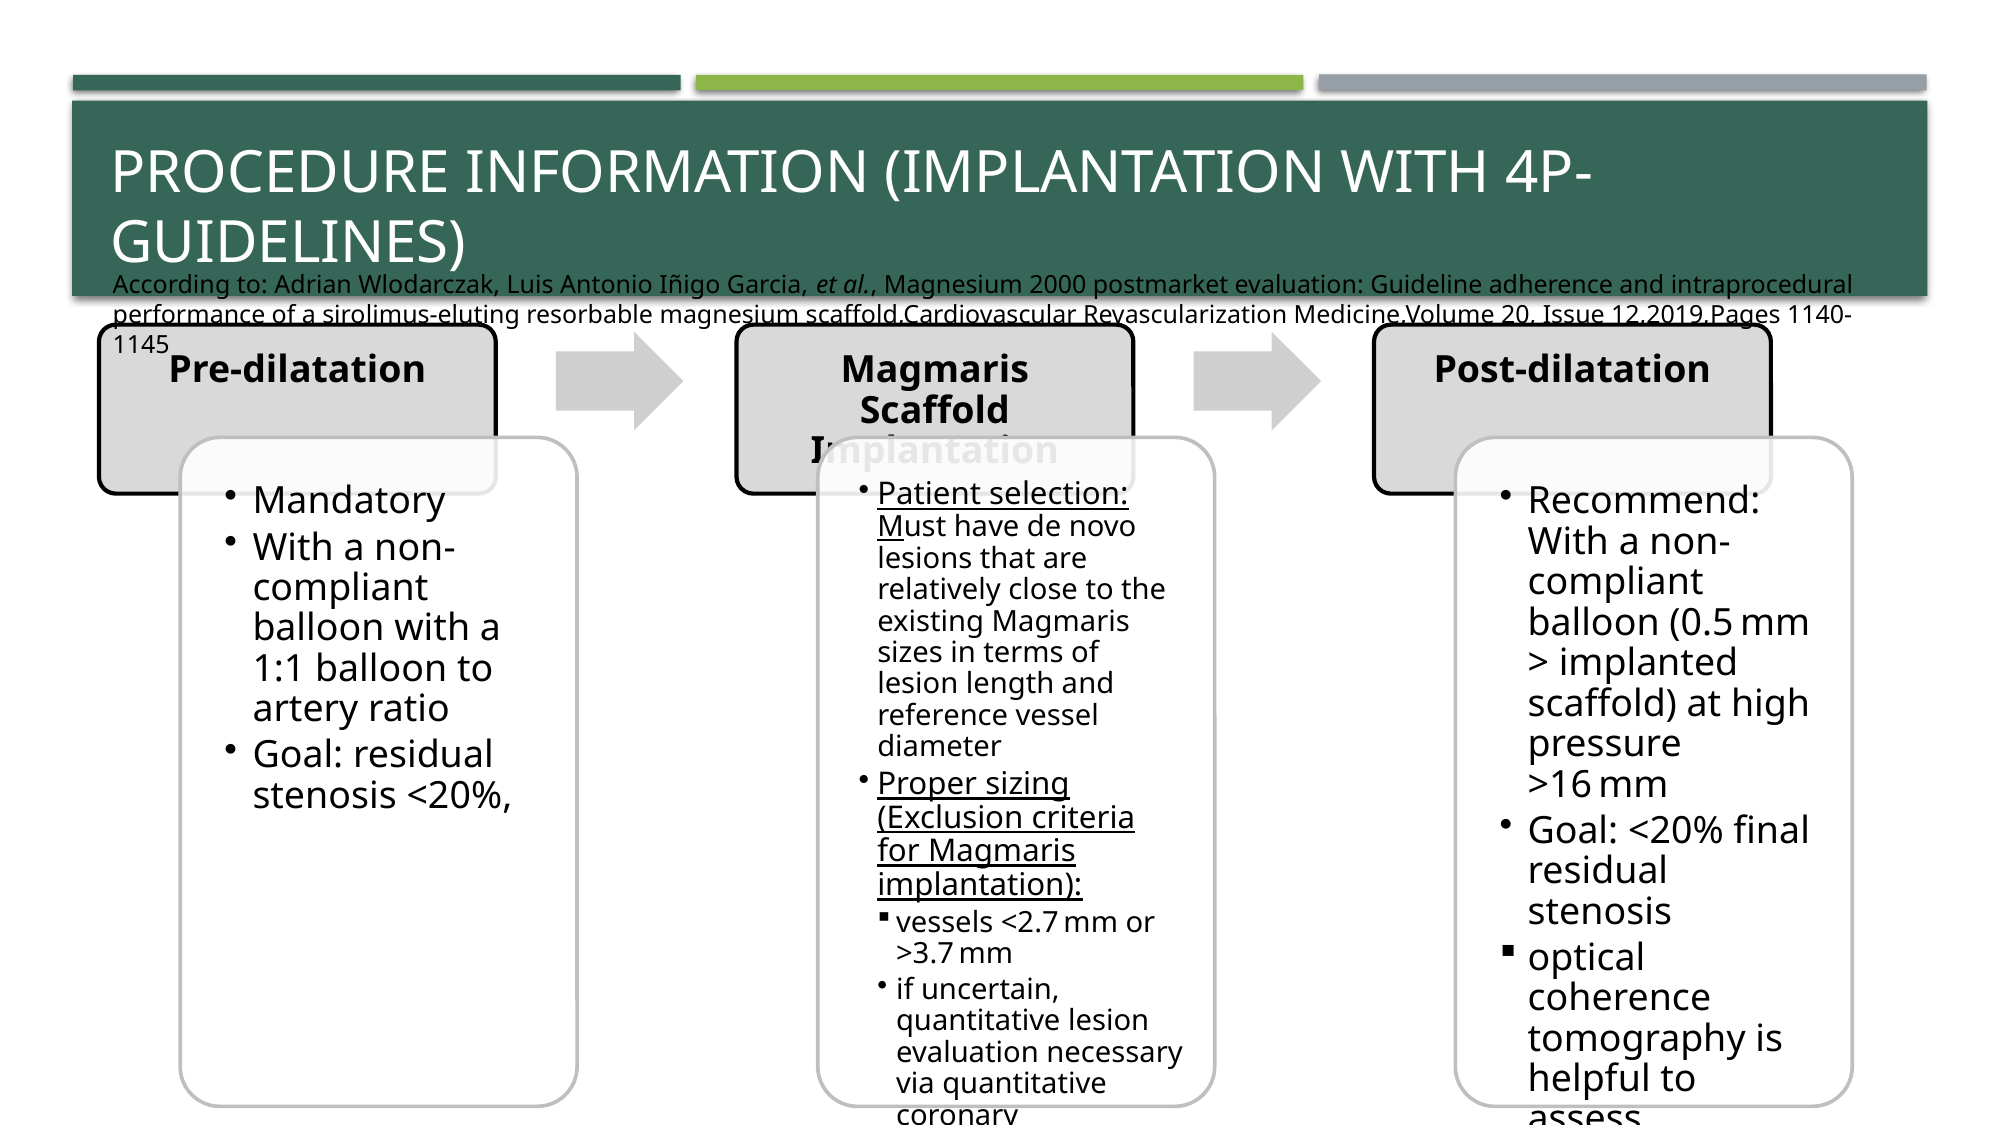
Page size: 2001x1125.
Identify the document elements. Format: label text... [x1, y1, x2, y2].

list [97, 322, 1854, 1109]
text_box According to: Adrian Wlodarczak, Luis Antonio Iñigo Garcia, et al., Magnesium 2000 postmarket evaluation: Guideline adherence and intraprocedural performance of a sirolimus-eluting resorbable magnesium scaffold,Cardiovascular Revascularization Medicine,Volume 20, Issue 12,2019,Pages 1140-1145 [98, 261, 1924, 367]
title Procedure Information (ImPlantation WITH 4P-guidelines) [95, 115, 1905, 282]
